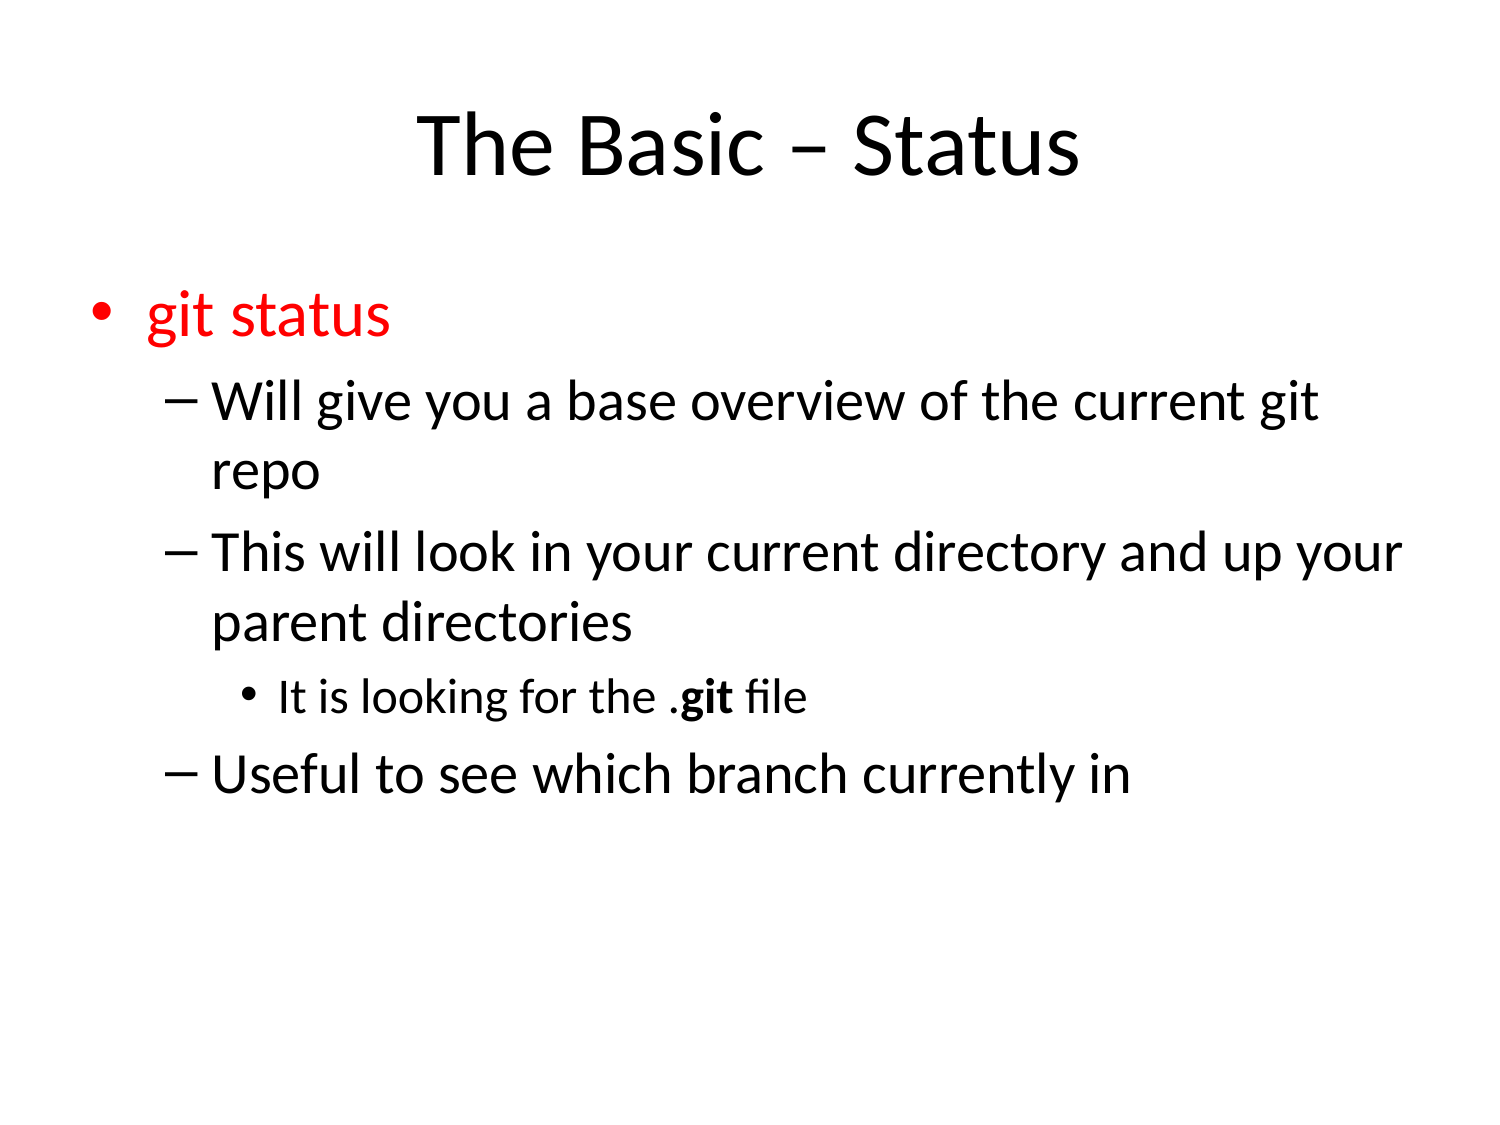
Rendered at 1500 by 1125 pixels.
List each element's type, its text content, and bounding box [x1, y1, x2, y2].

title The Basic – Status [75, 45, 1425, 233]
list git status Will give you a base overview of the current git repo This will look in your current directory and up your parent directories It is looking for the .git file Useful to see which branch currently in [75, 262, 1425, 1005]
